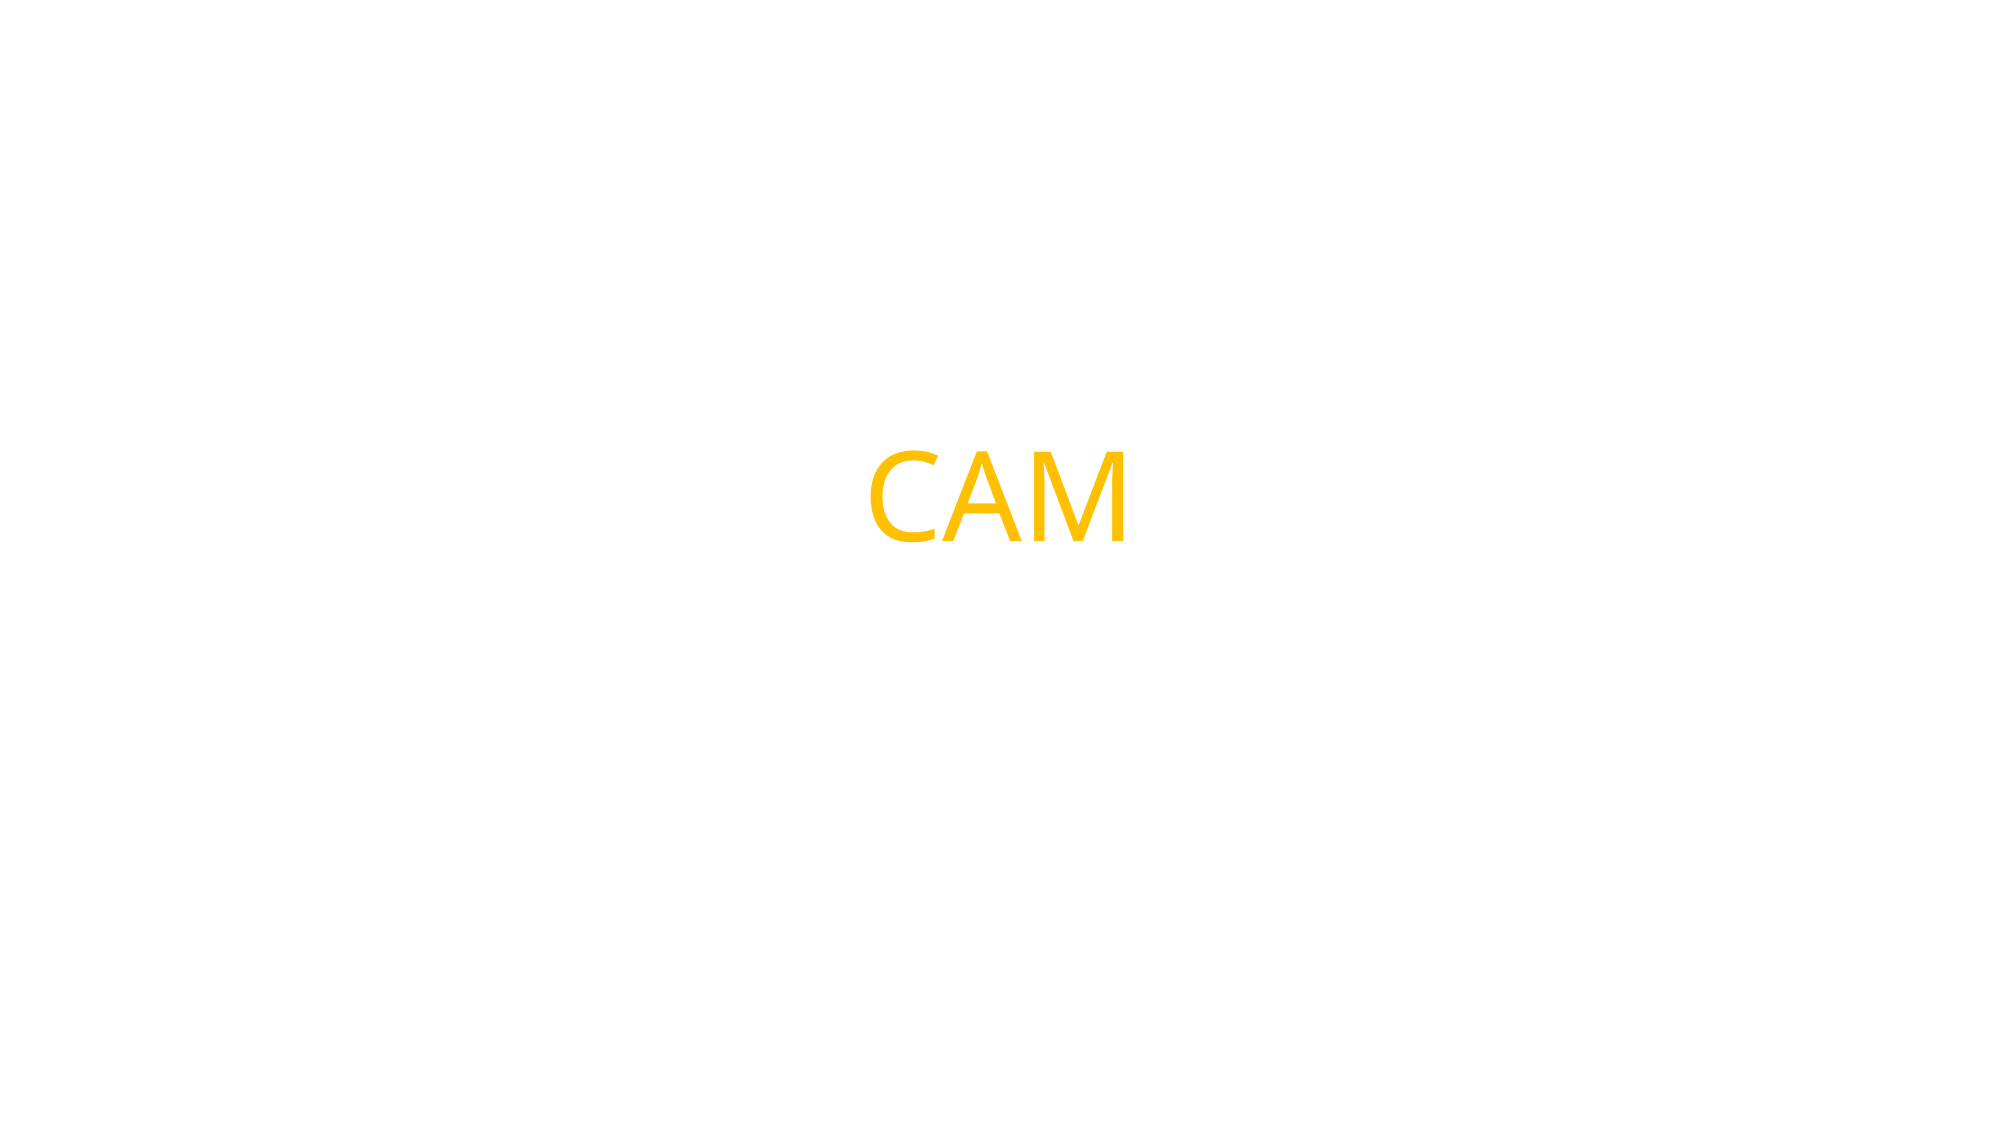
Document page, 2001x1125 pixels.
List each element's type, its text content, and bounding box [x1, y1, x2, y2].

title CAM [249, 184, 1750, 576]
